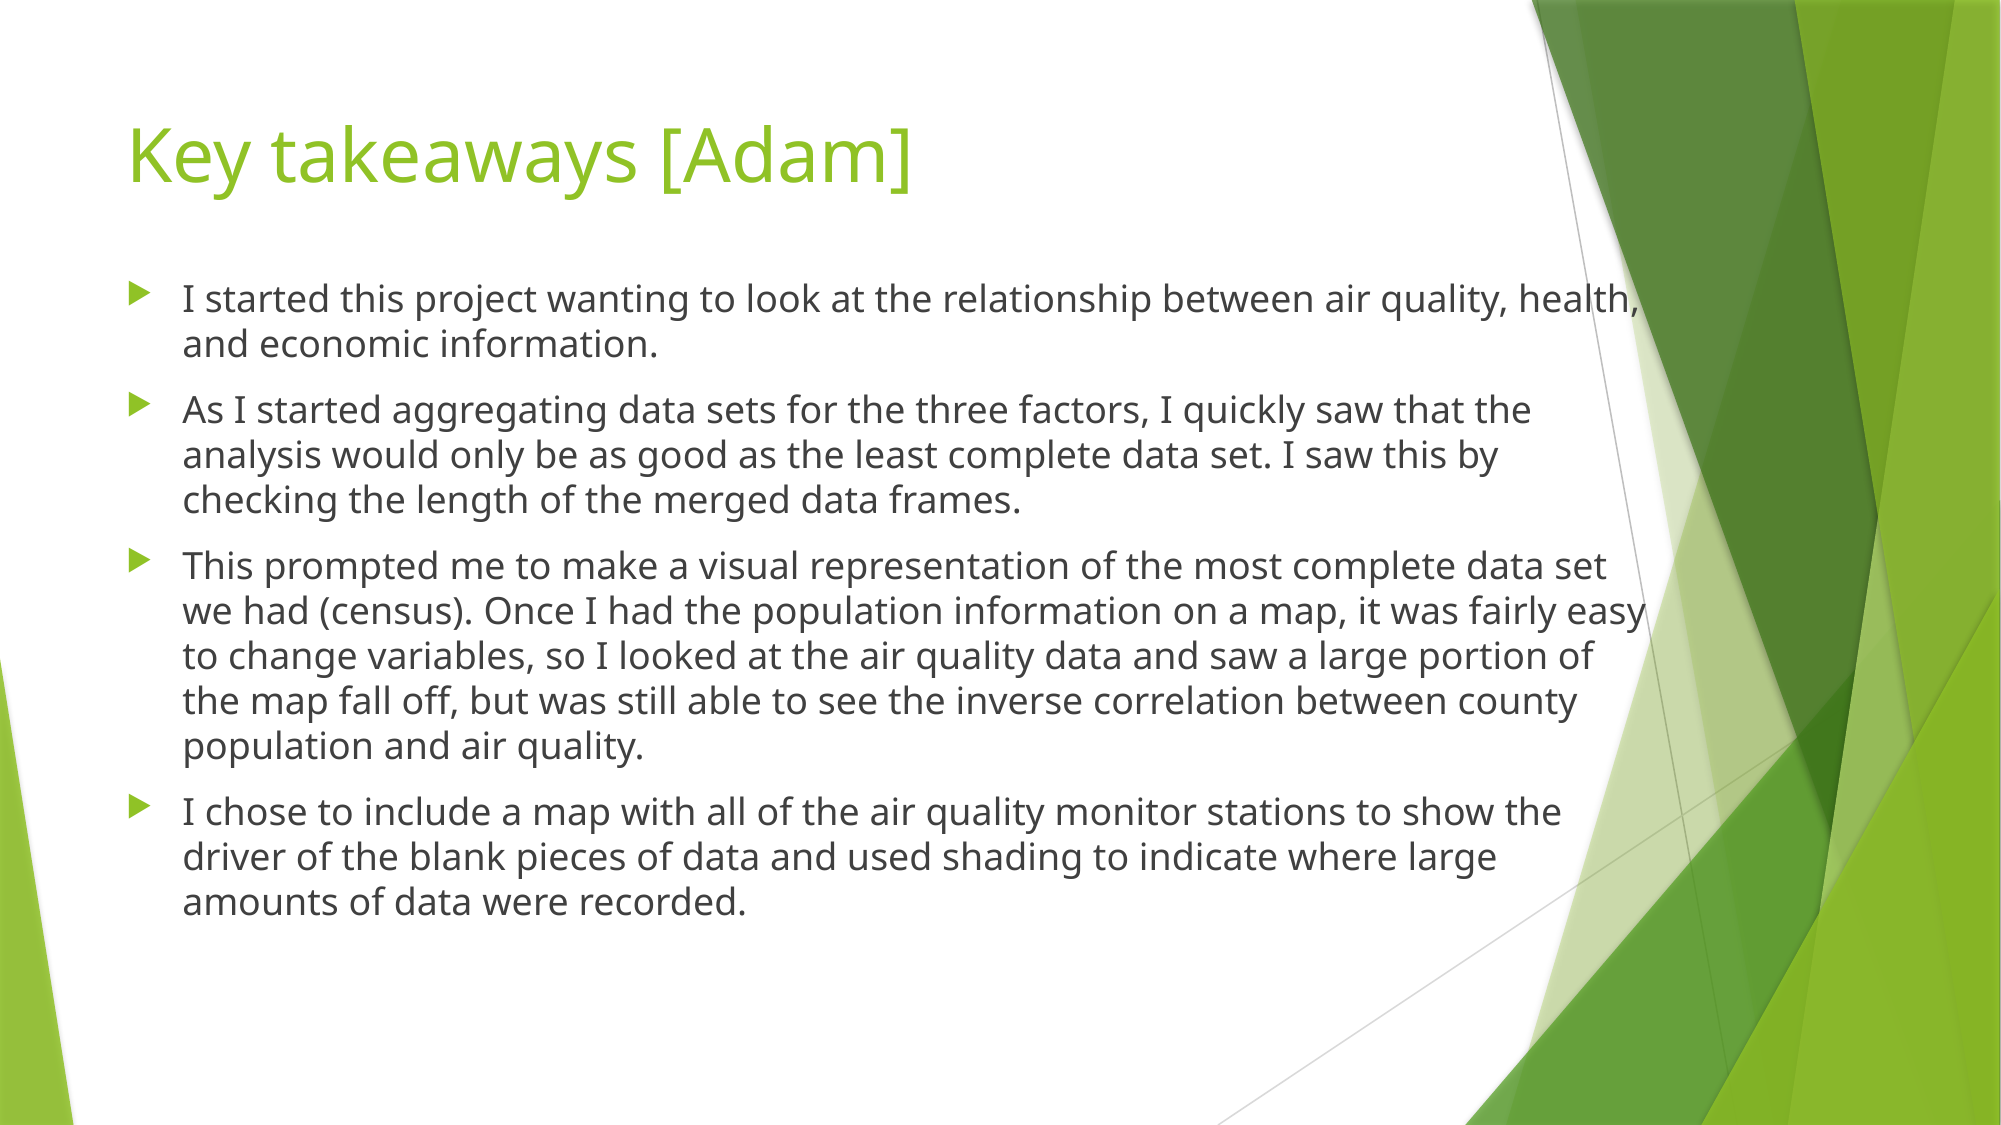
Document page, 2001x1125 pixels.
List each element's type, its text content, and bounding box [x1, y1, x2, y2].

list I started this project wanting to look at the relationship between air quality, health, and economic information. As I started aggregating data sets for the three factors, I quickly saw that the analysis would only be as good as the least complete data set. I saw this by checking the length of the merged data frames. This prompted me to make a visual representation of the most complete data set we had (census). Once I had the population information on a map, it was fairly easy to change variables, so I looked at the air quality data and saw a large portion of the map fall off, but was still able to see the inverse correlation between county population and air quality. I chose to include a map with all of the air quality monitor stations to show the driver of the blank pieces of data and used shading to indicate where large amounts of data were recorded. [111, 267, 1678, 992]
title Key takeaways [Adam] [111, 99, 1522, 267]
